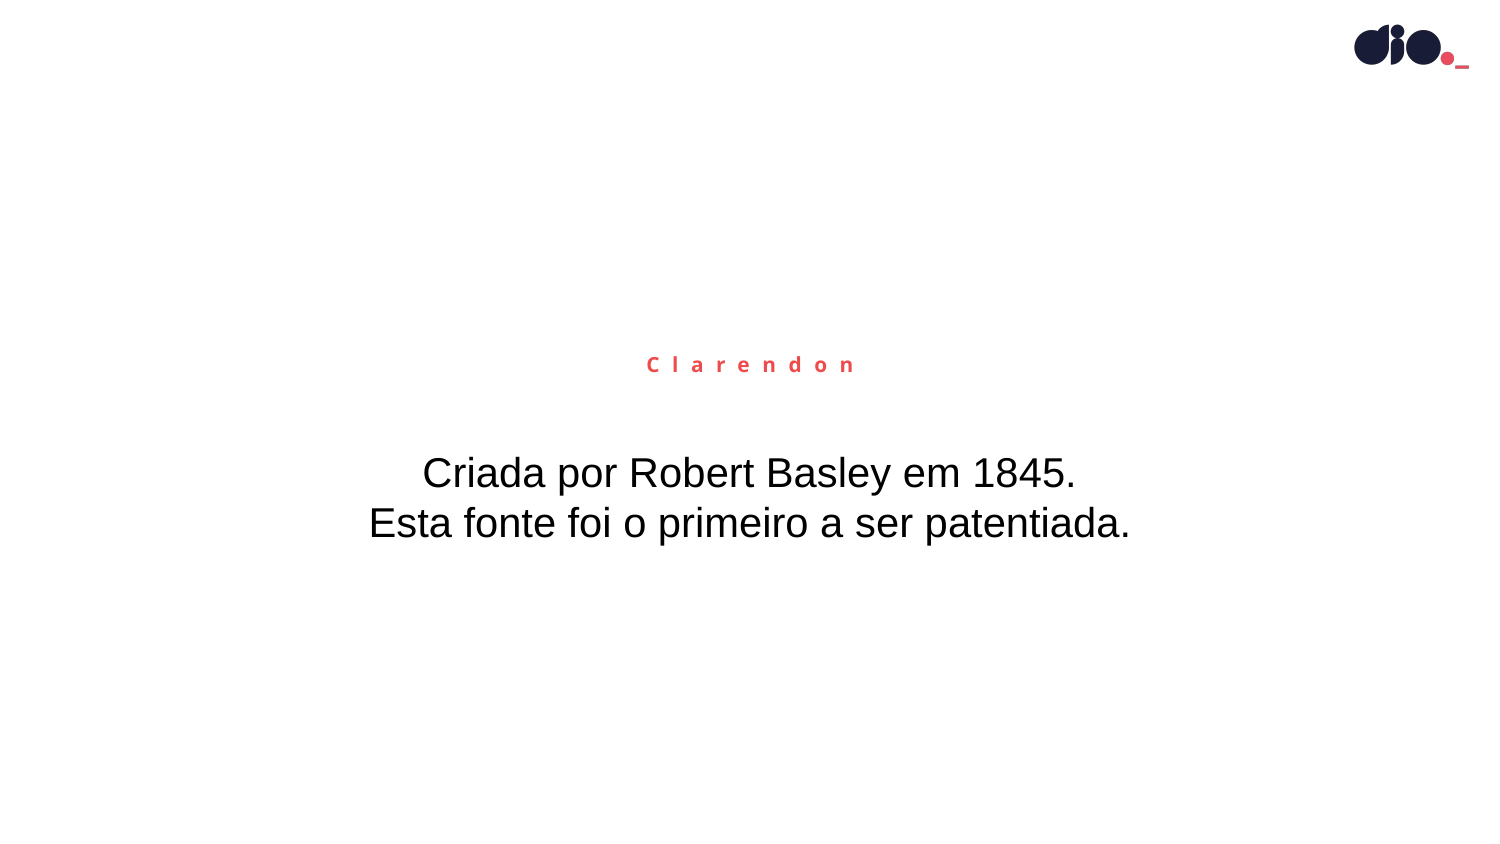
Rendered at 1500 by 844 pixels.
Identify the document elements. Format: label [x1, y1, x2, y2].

picture [1339, 15, 1479, 78]
text_box [141, 329, 1358, 596]
